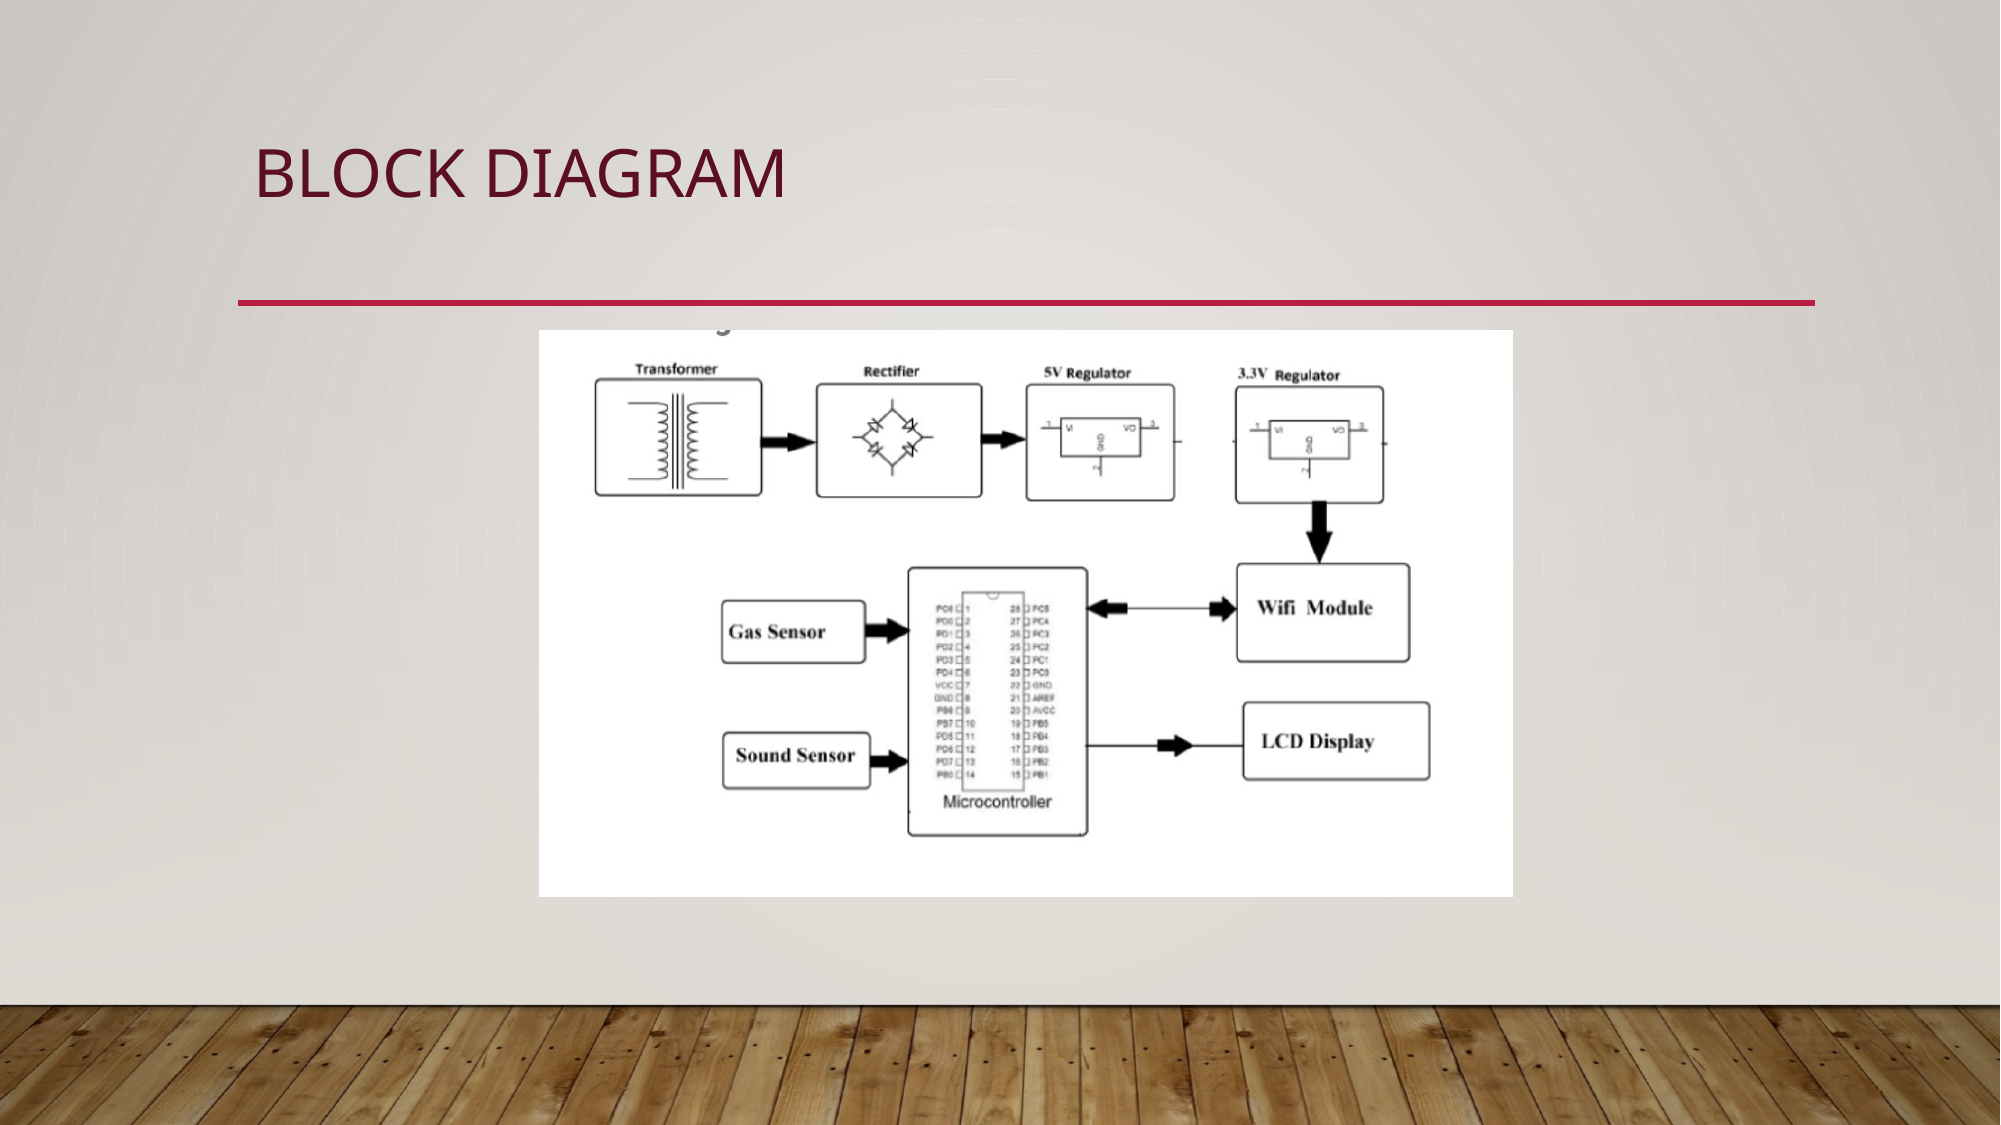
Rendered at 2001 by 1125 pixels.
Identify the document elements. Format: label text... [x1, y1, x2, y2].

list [538, 330, 1513, 897]
picture [0, 1005, 2000, 1125]
title Block diagram [238, 131, 1814, 305]
